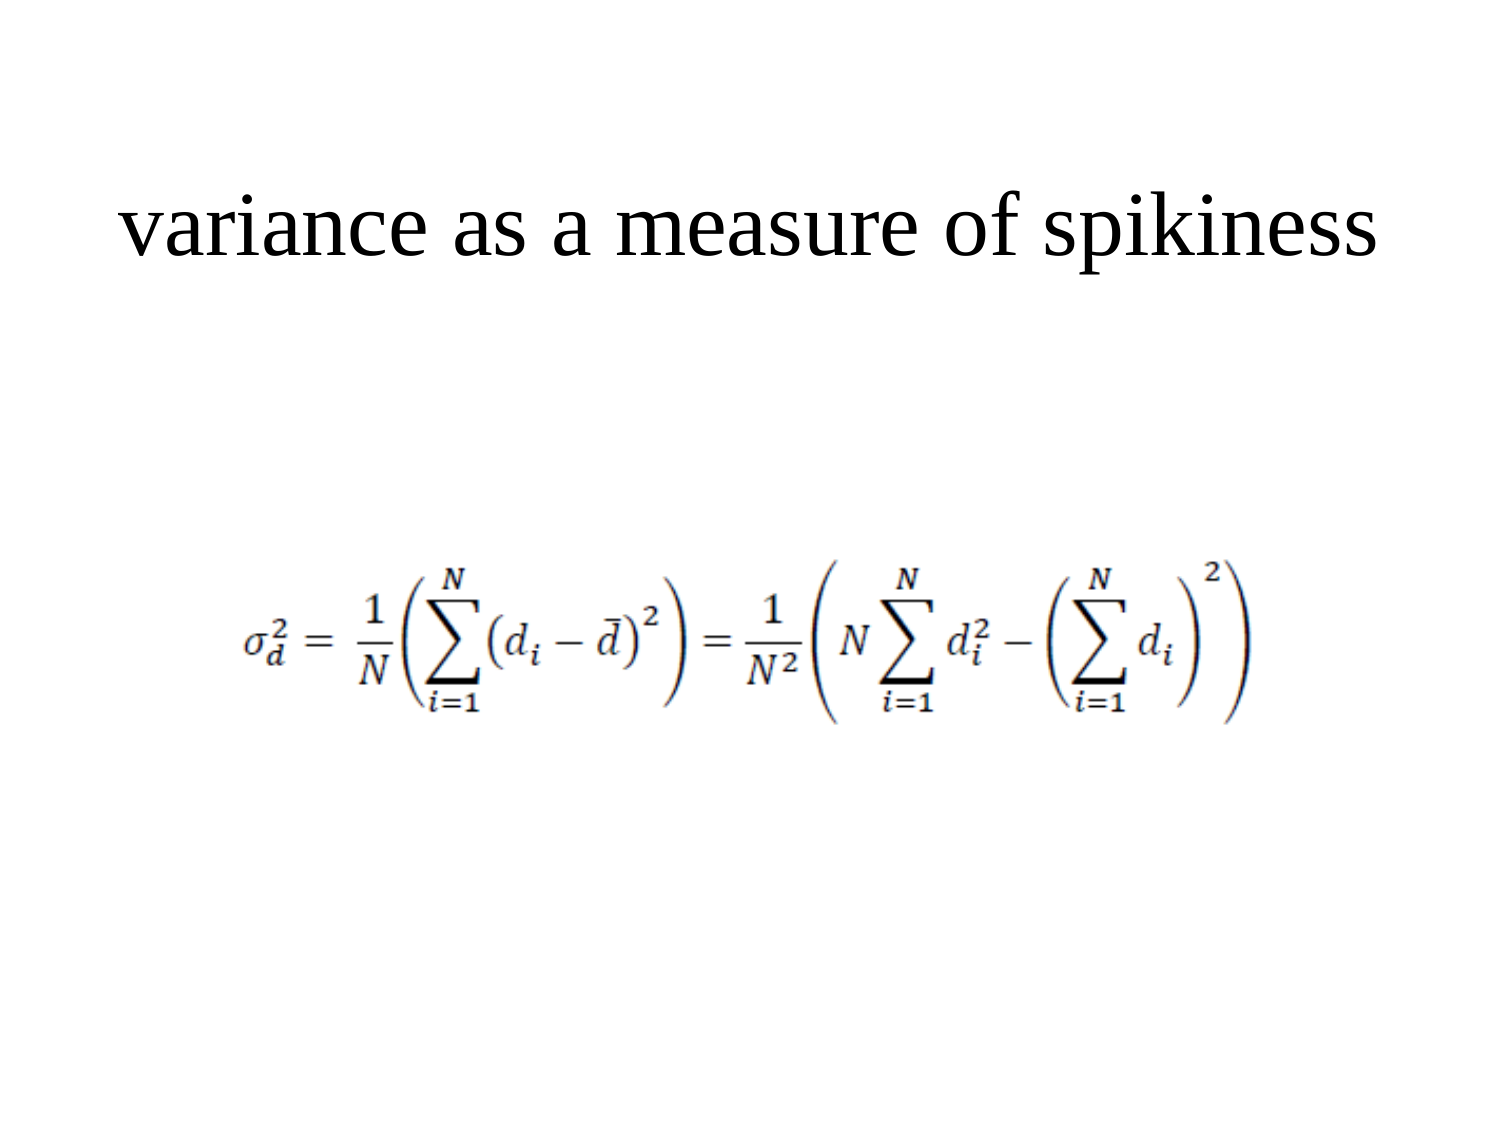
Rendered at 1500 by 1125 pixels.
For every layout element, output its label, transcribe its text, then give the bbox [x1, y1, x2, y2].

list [187, 499, 1317, 763]
title variance as a measure of spikiness [75, 125, 1425, 313]
